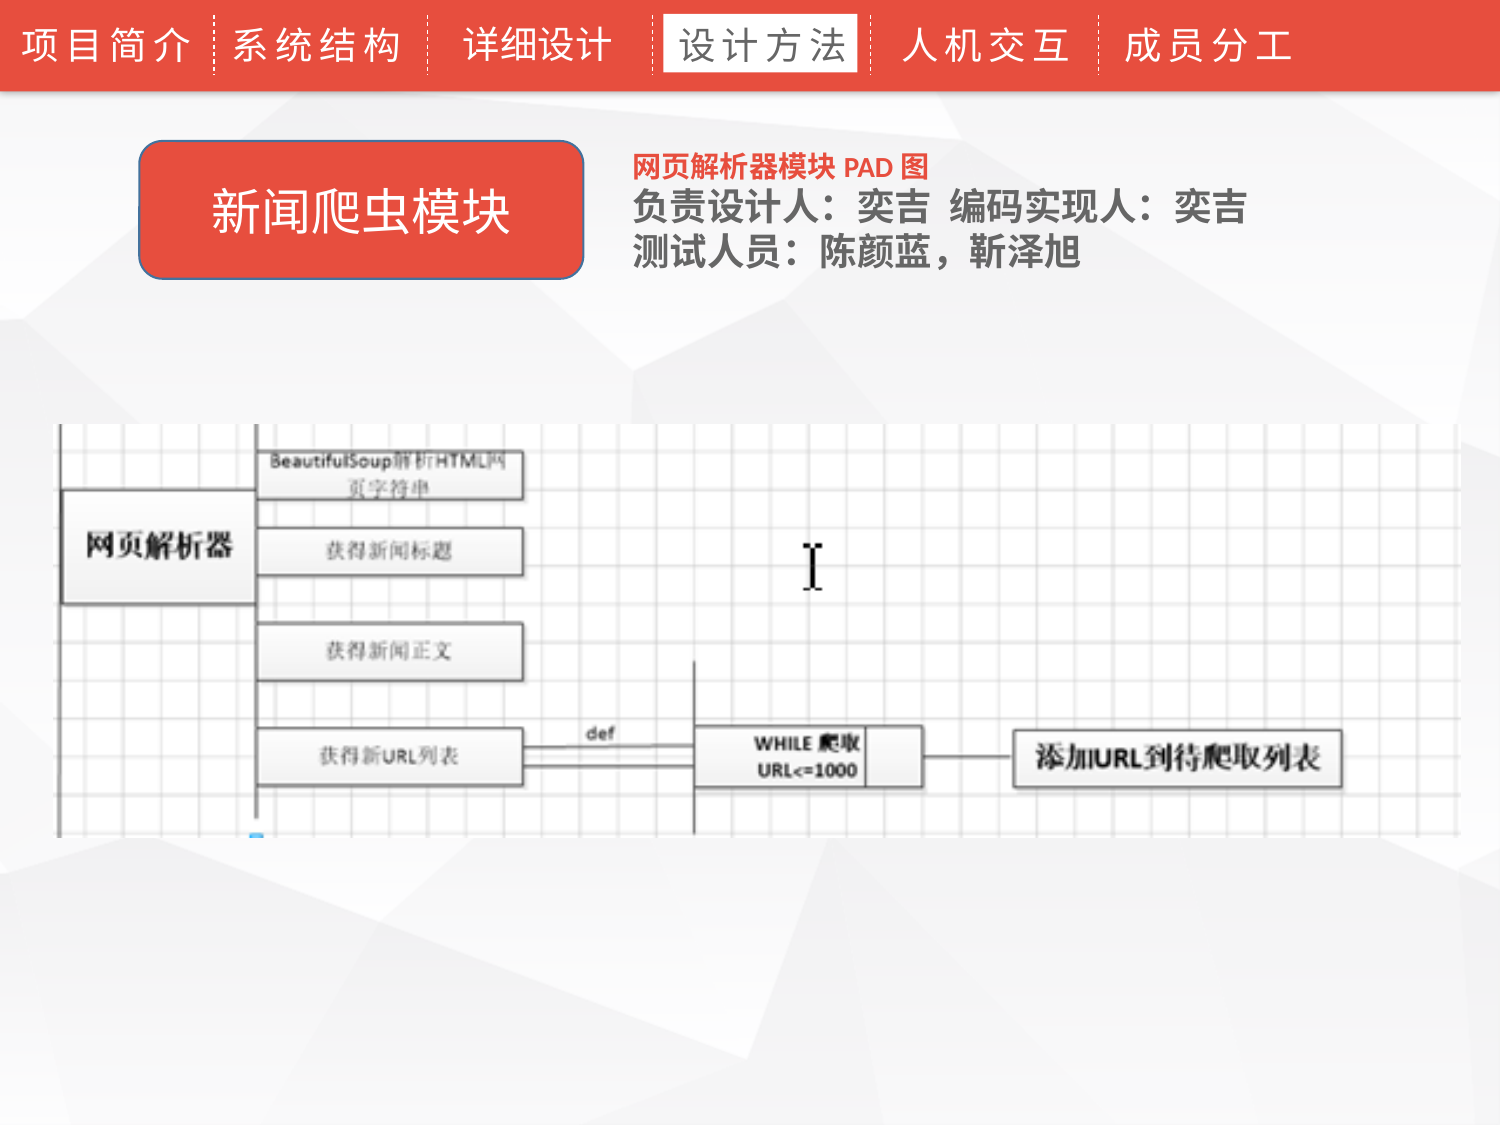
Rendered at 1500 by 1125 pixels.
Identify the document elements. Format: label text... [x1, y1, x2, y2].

text_box 设计方法 [871, 14, 876, 75]
text_box 网页解析器模块PAD图 负责设计人：奕吉 编码实现人：奕吉 测试人员：陈颜蓝，靳泽旭 [617, 141, 1368, 281]
text_box 成员分工 [1109, 14, 1322, 75]
text_box 详细设计 [447, 13, 661, 74]
picture [0, 92, 1500, 1125]
text_box 项目简介 [7, 14, 213, 75]
text_box 新闻爬虫模块 [138, 139, 585, 280]
text_box [0, 0, 1500, 92]
text_box 设计方法 [663, 14, 870, 75]
text_box 人机交互 [886, 14, 1098, 75]
text_box 系统结构 [217, 14, 427, 75]
